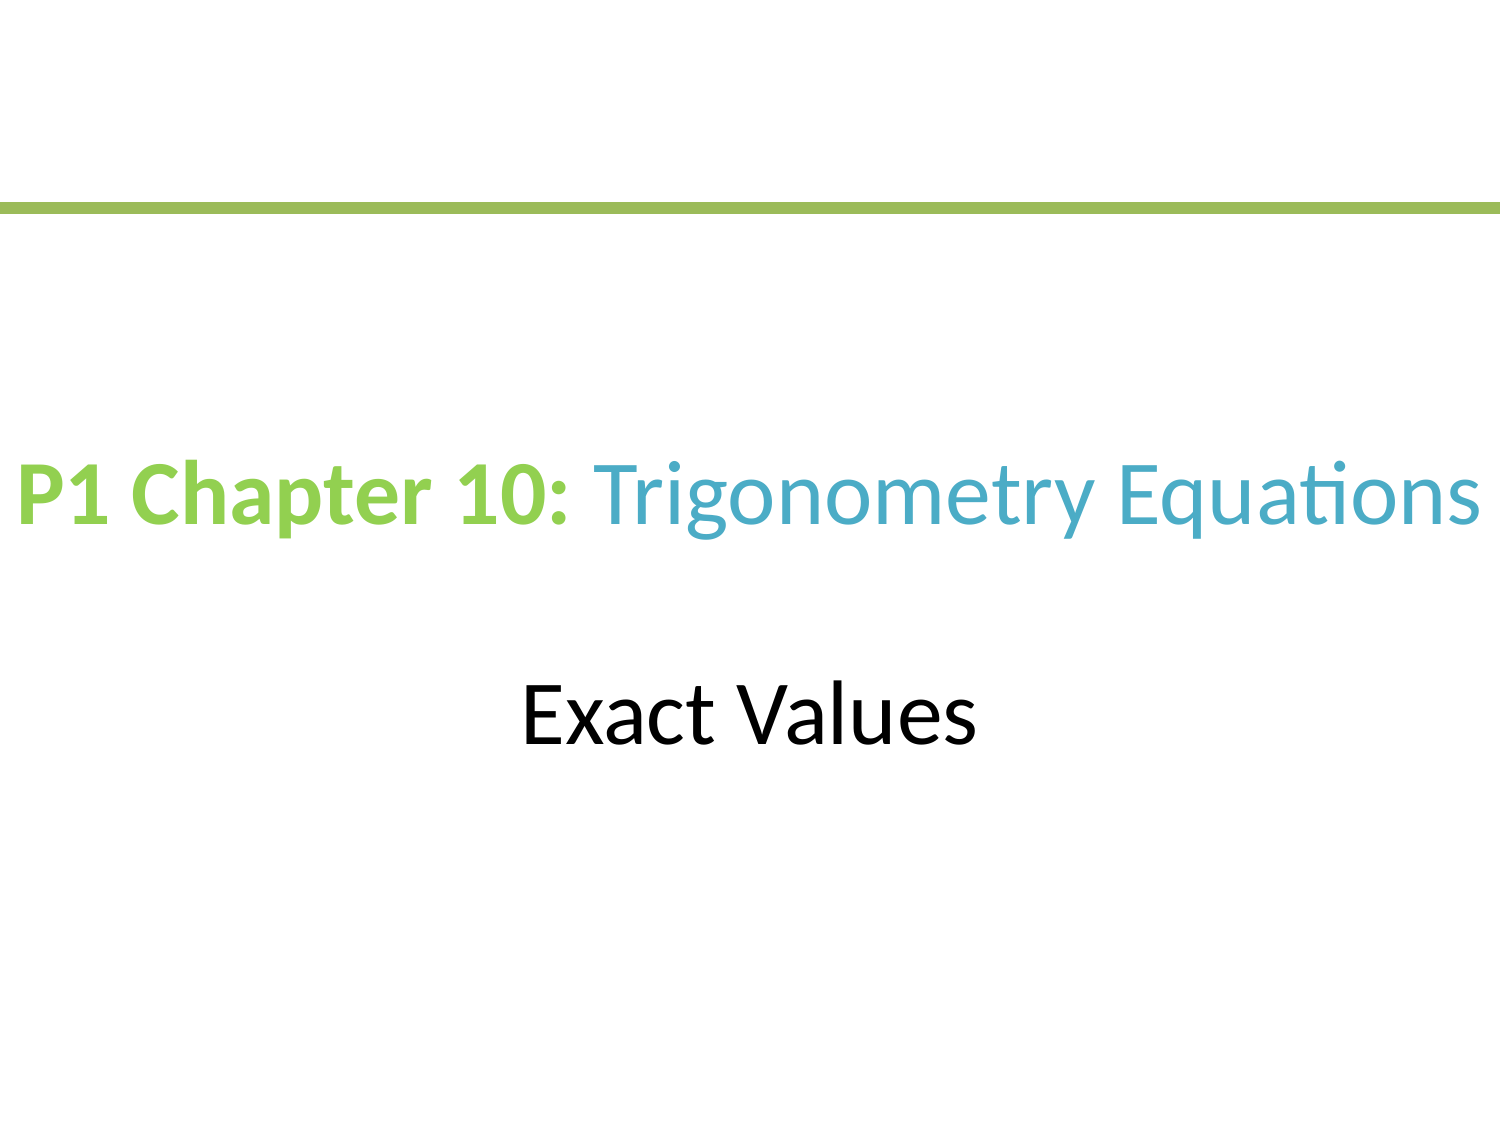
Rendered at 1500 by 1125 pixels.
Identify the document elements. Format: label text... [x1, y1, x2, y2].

title P1 Chapter 10: Trigonometry Equations Exact Values [0, 349, 1500, 846]
